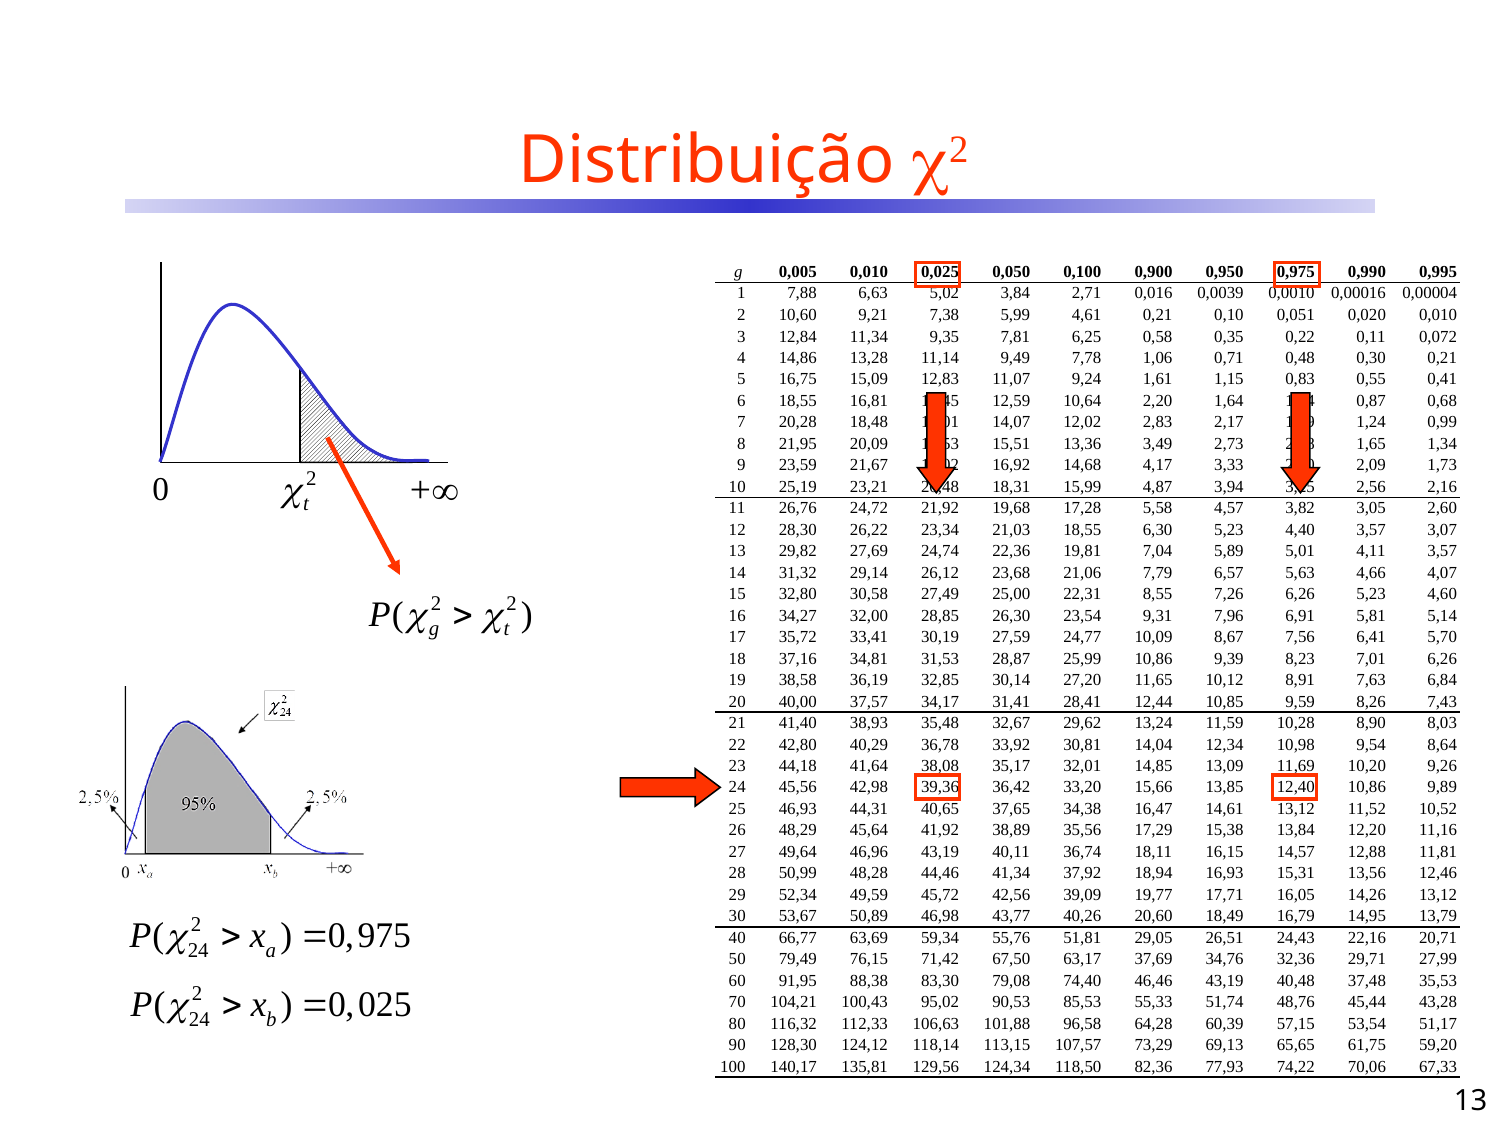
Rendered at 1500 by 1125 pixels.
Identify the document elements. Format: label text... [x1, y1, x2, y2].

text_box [327, 437, 539, 648]
slide_number 13 [1189, 1053, 1500, 1125]
title Distribuição 2 [49, 99, 1438, 213]
picture [714, 260, 1462, 1079]
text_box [123, 977, 417, 1036]
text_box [137, 262, 474, 520]
picture [75, 686, 364, 894]
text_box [122, 908, 418, 967]
text_box [620, 768, 709, 807]
